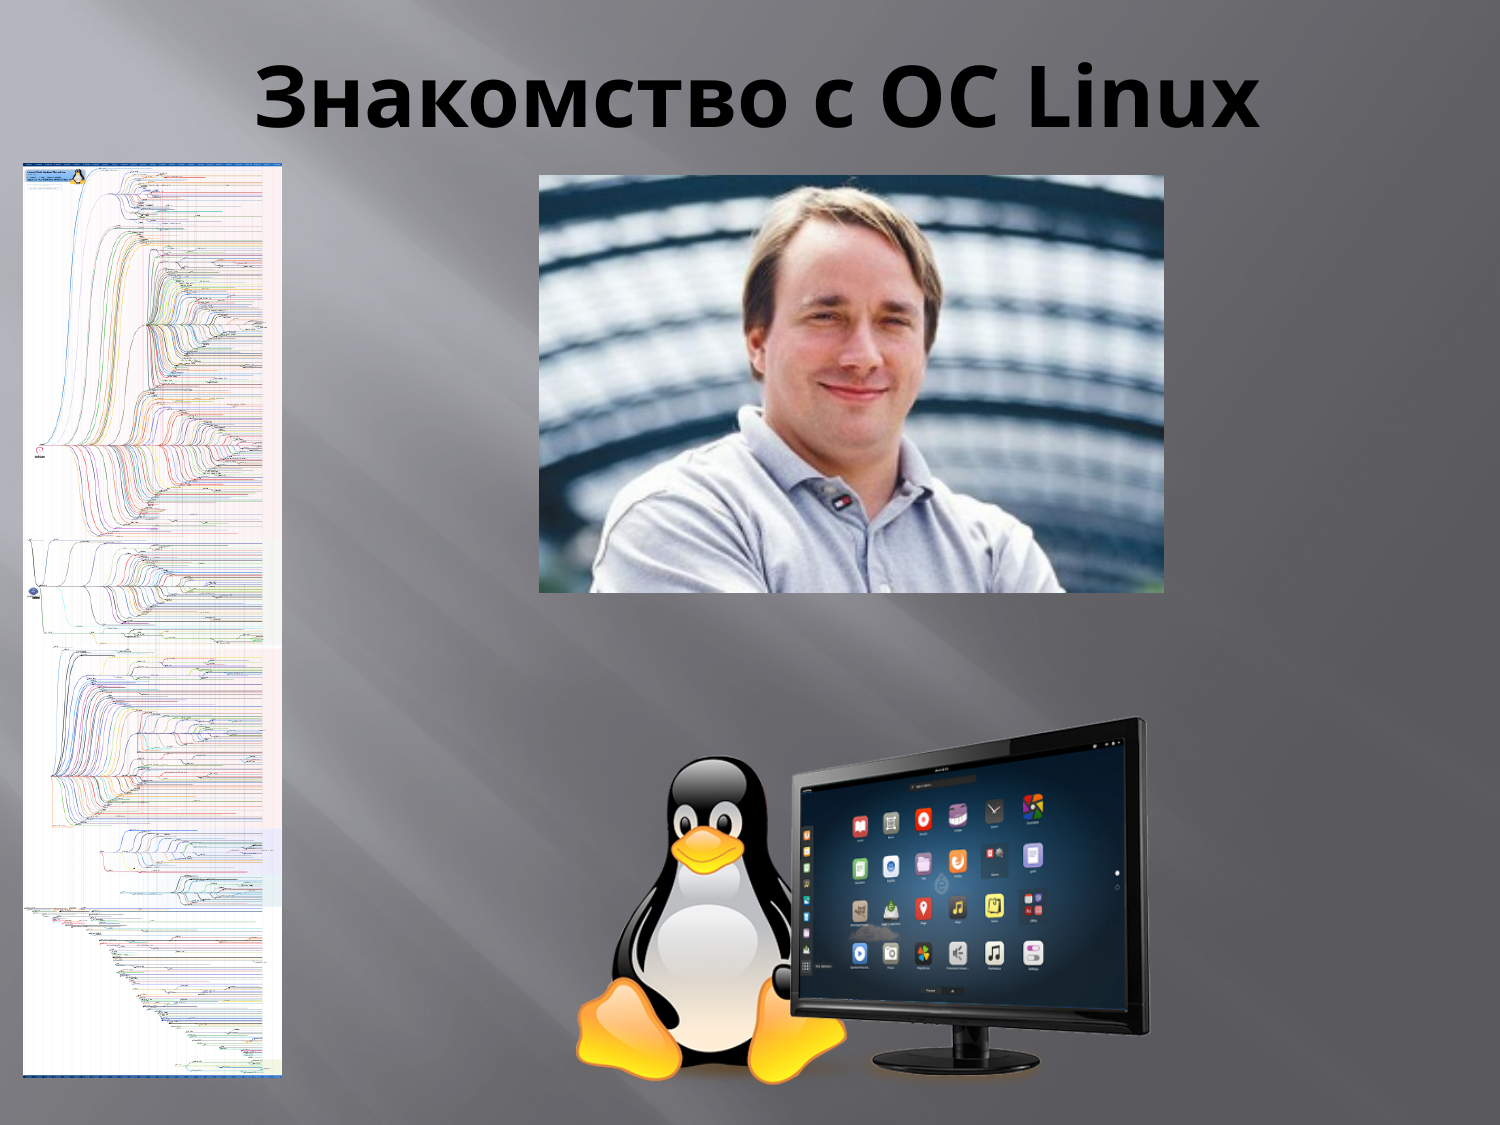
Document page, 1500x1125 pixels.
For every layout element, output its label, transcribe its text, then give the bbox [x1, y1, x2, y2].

title Знакомство с ОС Linux [82, 0, 1432, 188]
picture [527, 714, 1196, 1094]
picture [23, 163, 282, 1079]
picture [538, 175, 1165, 593]
